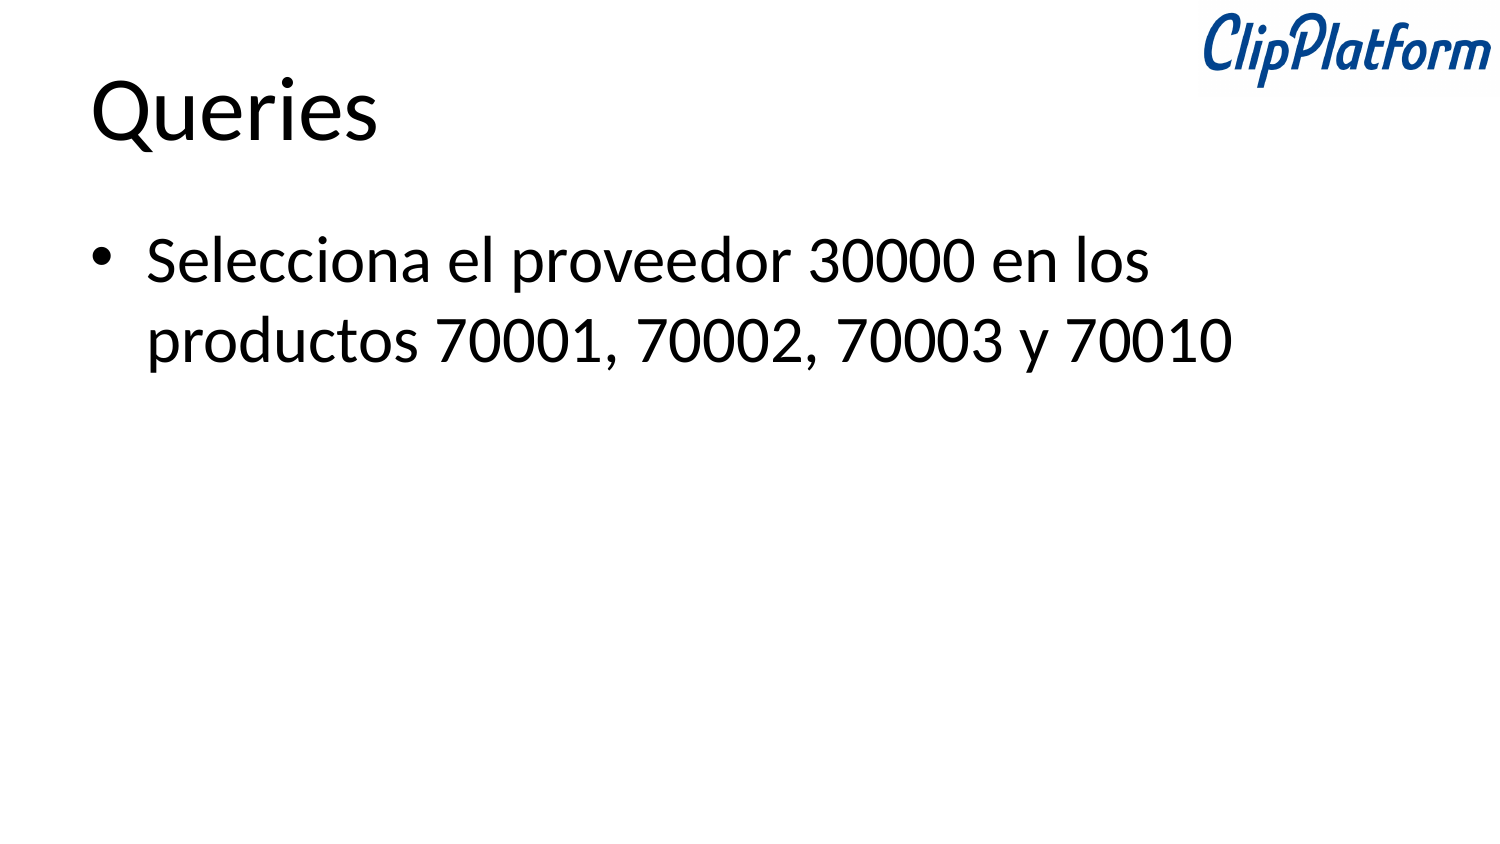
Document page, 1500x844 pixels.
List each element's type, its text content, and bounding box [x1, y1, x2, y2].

list Selecciona el proveedor 30000 en los productos 70001, 70002, 70003 y 70010 [75, 208, 1447, 844]
title Queries [75, 33, 1425, 175]
picture [1198, 0, 1500, 98]
